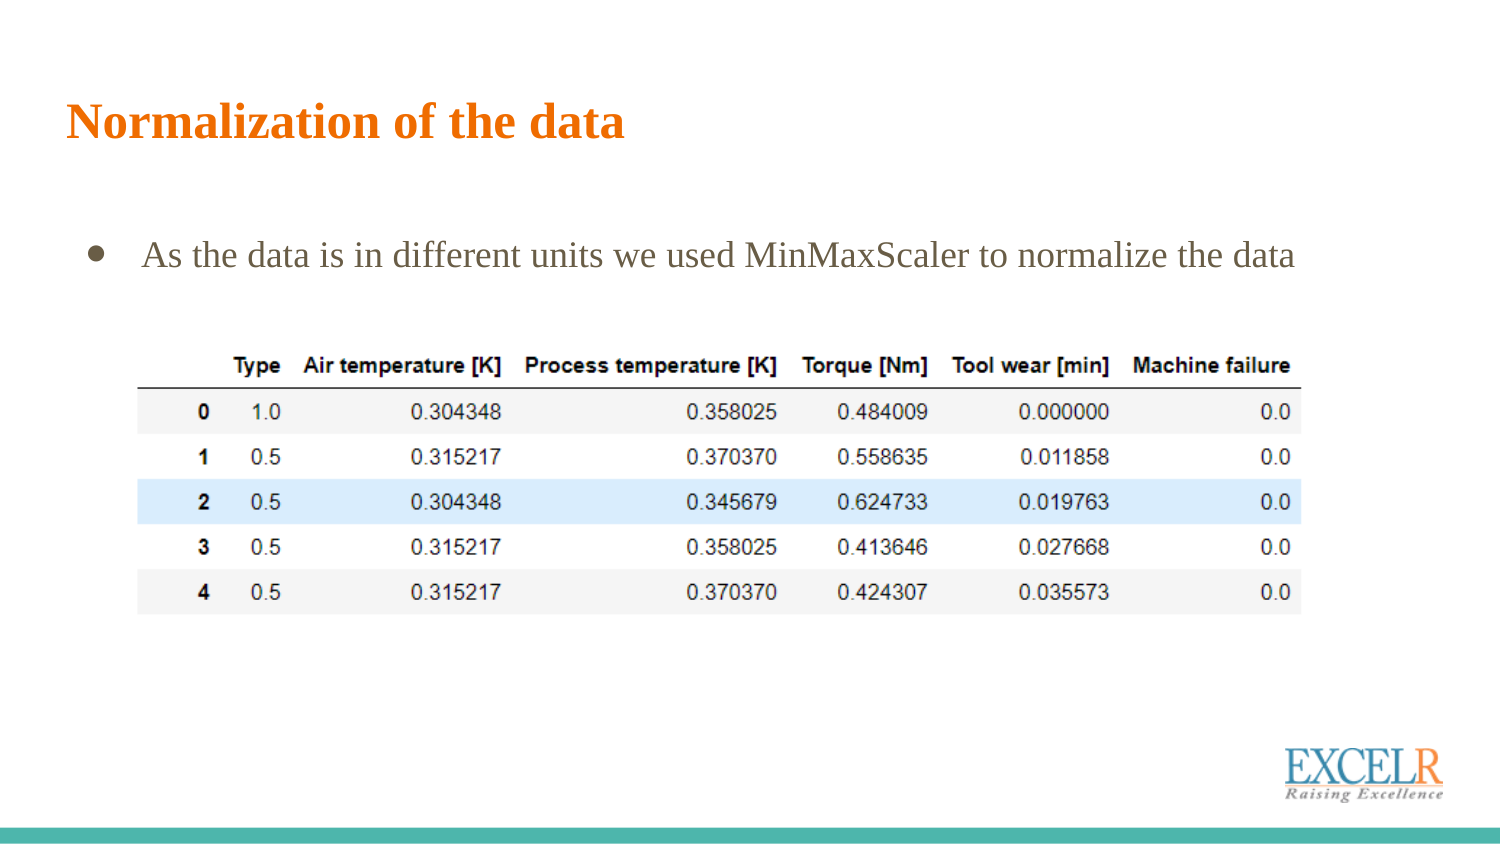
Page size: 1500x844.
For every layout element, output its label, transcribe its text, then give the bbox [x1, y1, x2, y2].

picture [129, 341, 1371, 632]
list As the data is in different units we used MinMaxScaler to normalize the data [51, 207, 1412, 342]
picture [1285, 748, 1443, 803]
title Normalization of the data [51, 72, 1449, 189]
